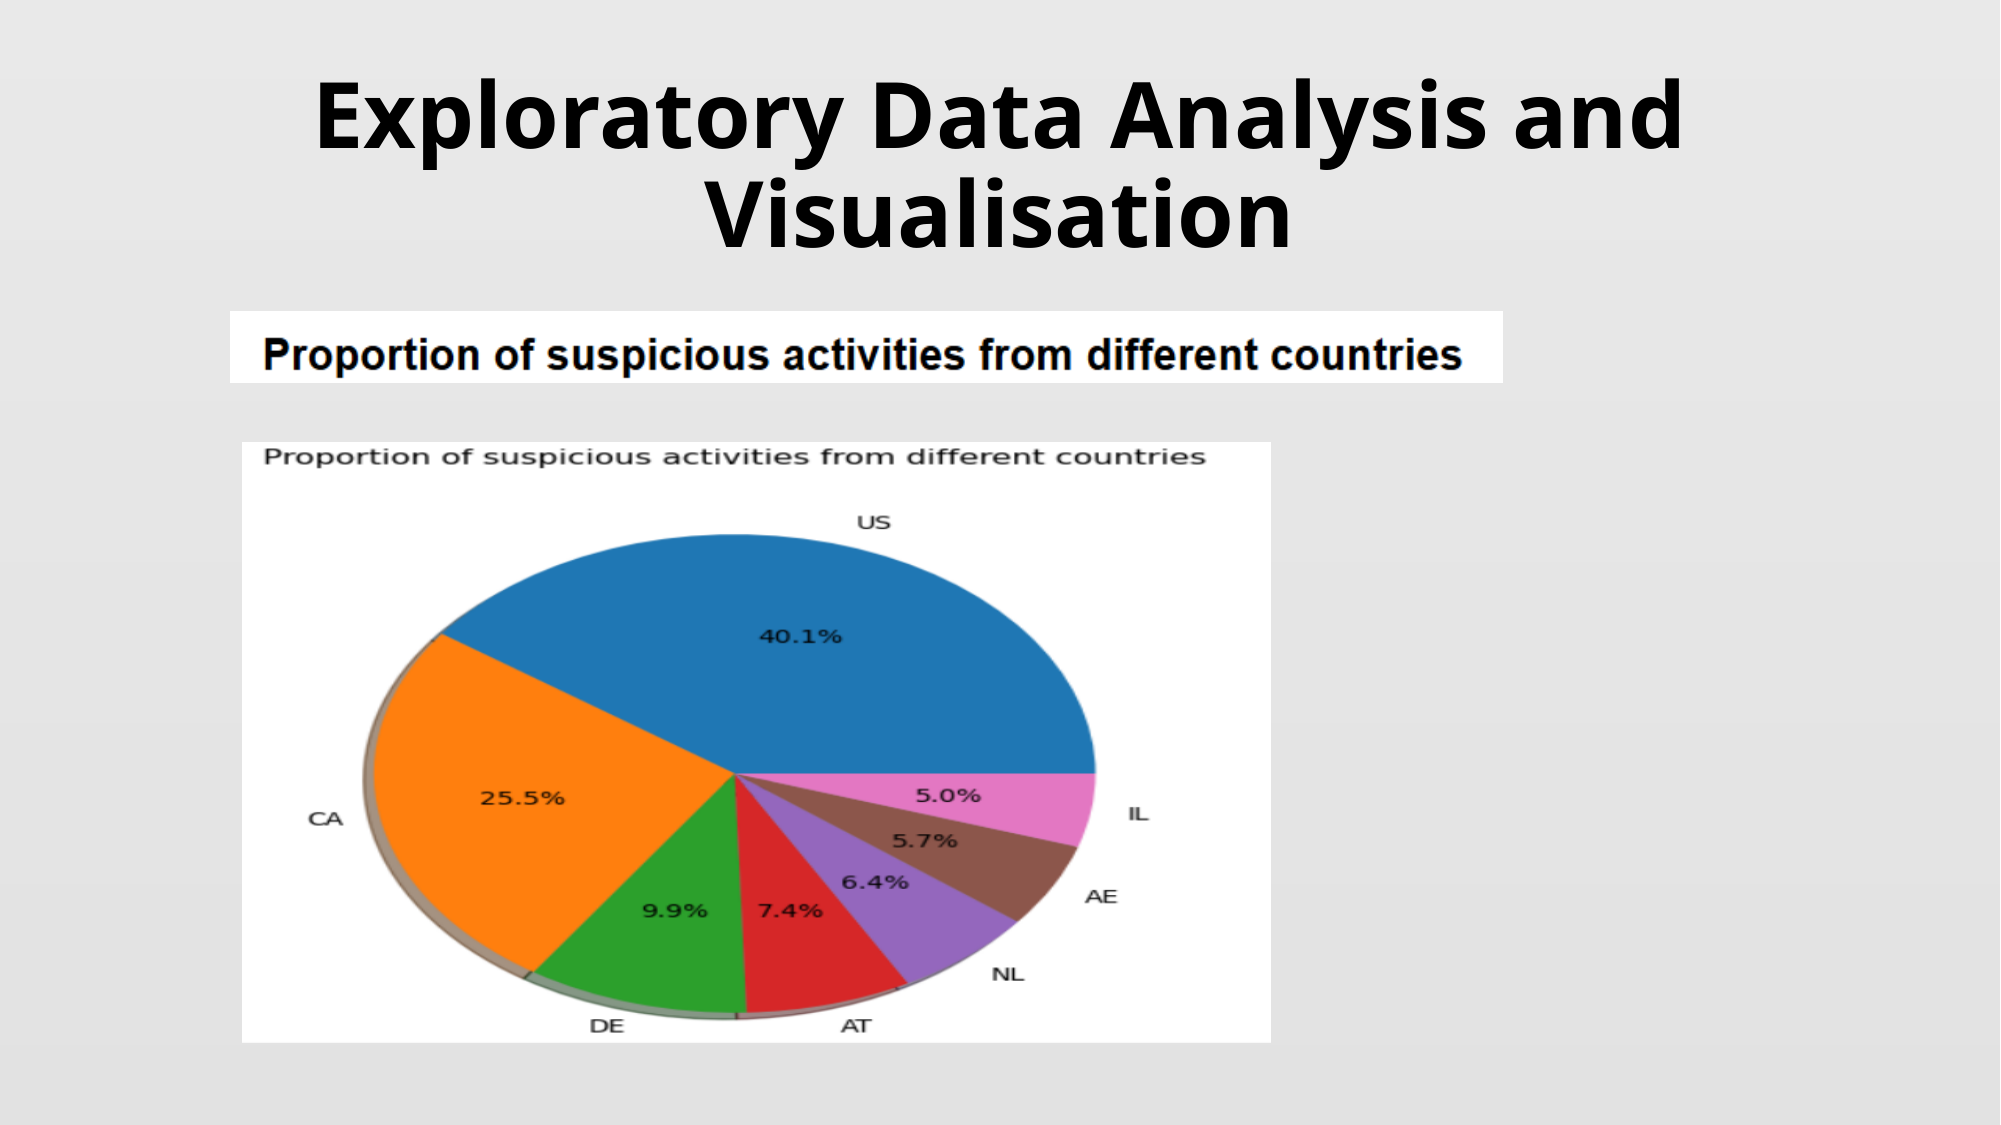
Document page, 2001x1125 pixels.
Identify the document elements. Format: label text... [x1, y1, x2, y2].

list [230, 311, 1503, 383]
picture [241, 442, 1271, 1043]
title Exploratory Data Analysis and Visualisation [137, 59, 1863, 278]
